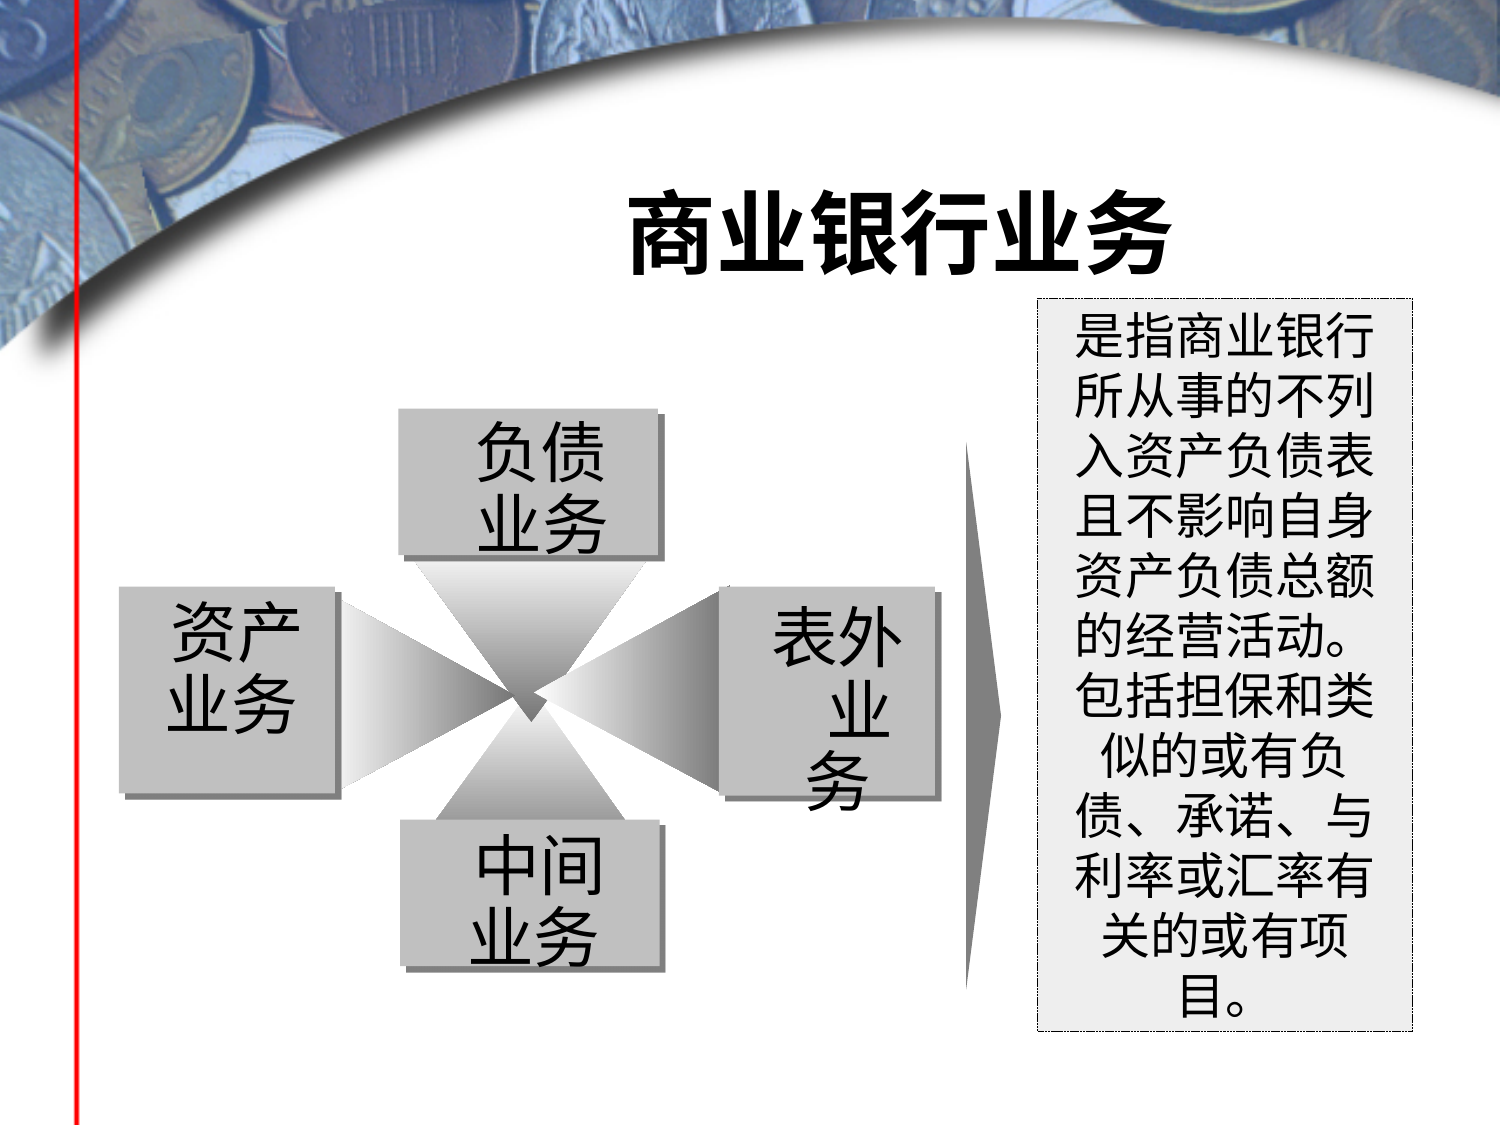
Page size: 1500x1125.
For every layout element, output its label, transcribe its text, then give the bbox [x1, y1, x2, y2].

text_box [422, 572, 638, 640]
text_box [966, 441, 1002, 990]
text_box [398, 408, 658, 556]
text_box [718, 586, 935, 796]
text_box [436, 748, 625, 819]
text_box 中间 业务 [405, 825, 644, 985]
text_box 是指商业银行所从事的不列入资产负债表且不影响自身资产负债总额的经营活动。包括担保和类似的或有负债、承诺、与利率或汇率有关的或有项目。 [1037, 298, 1413, 1032]
text_box [342, 600, 428, 789]
text_box 负债 业务 [405, 412, 661, 572]
text_box 表外 业务 [723, 598, 933, 829]
text_box 资产业务 [117, 592, 326, 751]
text_box [629, 592, 718, 791]
text_box [400, 819, 660, 967]
title 商业银行业务 [374, 137, 1426, 326]
text_box [428, 640, 632, 748]
picture [0, 0, 1500, 1125]
text_box [118, 586, 335, 794]
